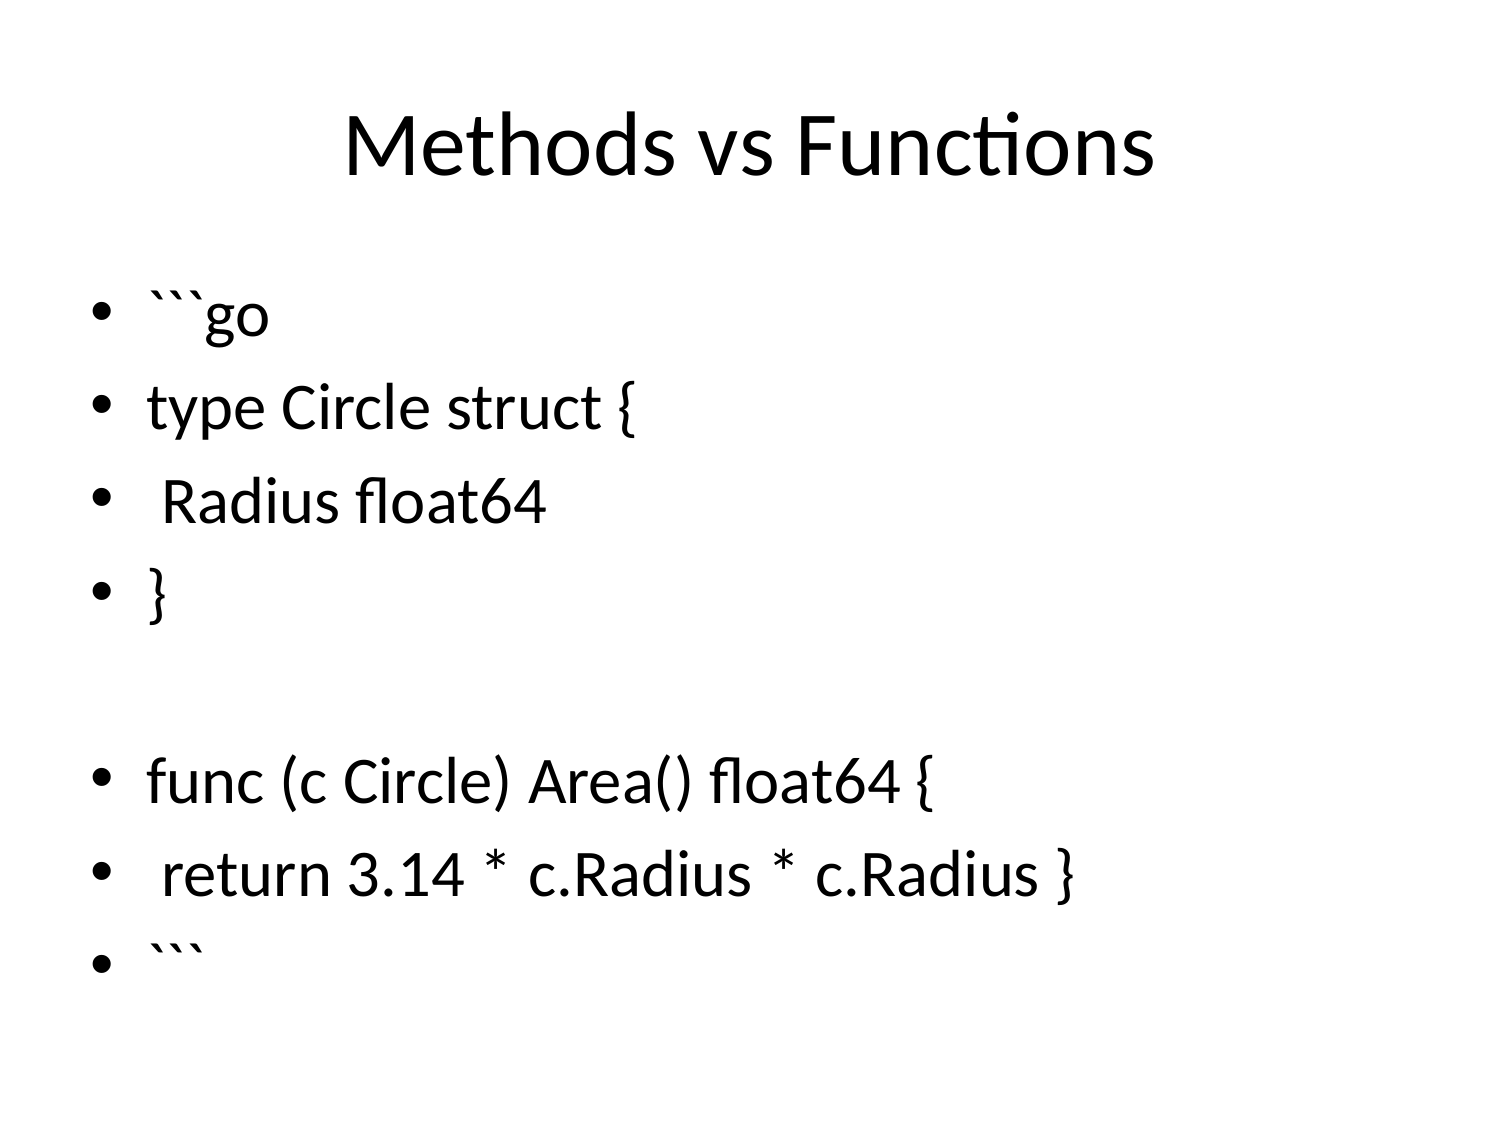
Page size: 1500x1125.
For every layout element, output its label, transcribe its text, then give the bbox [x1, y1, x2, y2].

list ```go type Circle struct { Radius float64 } func (c Circle) Area() float64 { return 3.14 * c.Radius * c.Radius } ``` [75, 262, 1425, 1005]
title Methods vs Functions [75, 45, 1425, 233]
